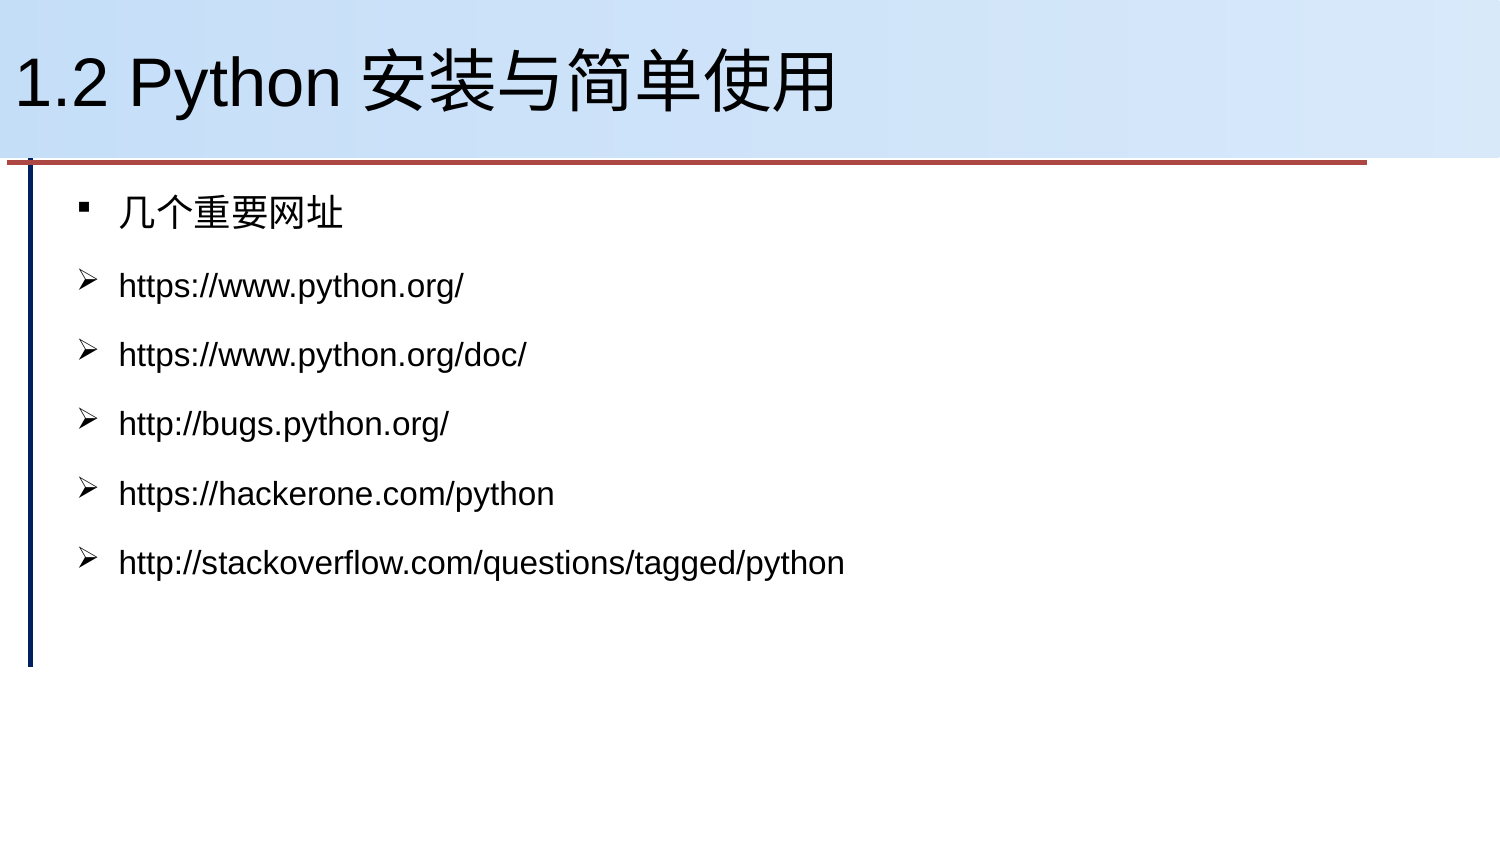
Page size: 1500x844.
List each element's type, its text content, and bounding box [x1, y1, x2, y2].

title 1.2 Python安装与简单使用 [0, 0, 1500, 159]
list 几个重要网址 https://www.python.org/ https://www.python.org/doc/ http://bugs.python.org/ https://hackerone.com/python http://stackoverflow.com/questions/tagged/python [61, 190, 1075, 748]
